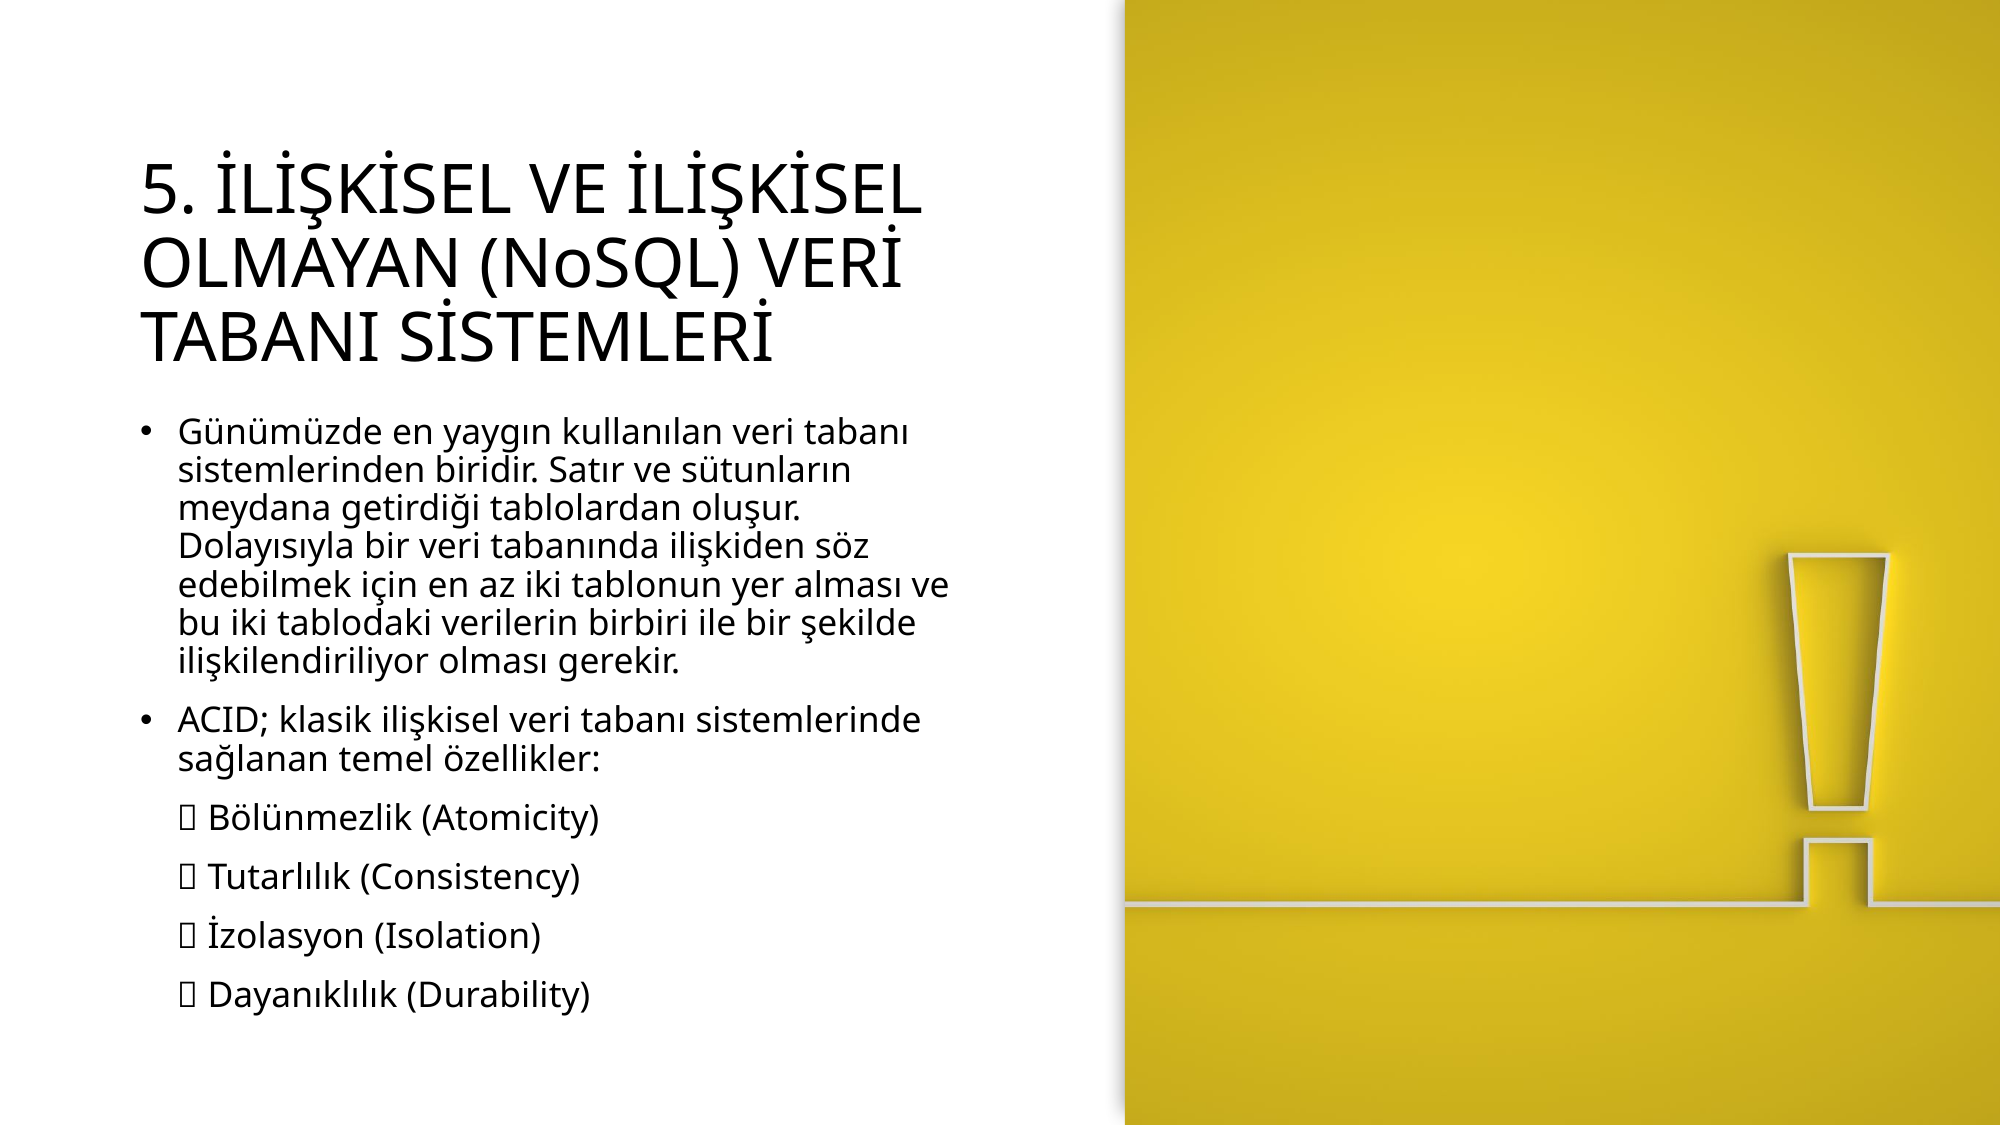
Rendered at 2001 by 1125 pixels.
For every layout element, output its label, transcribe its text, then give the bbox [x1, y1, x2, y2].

picture [1124, 0, 2000, 1125]
list Günümüzde en yaygın kullanılan veri tabanı sistemlerinden biridir. Satır ve sütunların meydana getirdiği tablolardan oluşur. Dolayısıyla bir veri tabanında ilişkiden söz edebilmek için en az iki tablonun yer alması ve bu iki tablodaki verilerin birbiri ile bir şekilde ilişkilendiriliyor olması gerekir. ACID; klasik ilişkisel veri tabanı sistemlerinde sağlanan temel özellikler:  Bölünmezlik (Atomicity)  Tutarlılık (Consistency)  İzolasyon (Isolation)  Dayanıklılık (Durability) [124, 405, 1000, 1024]
title 5. İLİŞKİSEL VE İLİŞKİSEL OLMAYAN (NoSQL) VERİ TABANI SİSTEMLERİ [124, 125, 1000, 405]
text_box [0, 0, 1124, 1125]
